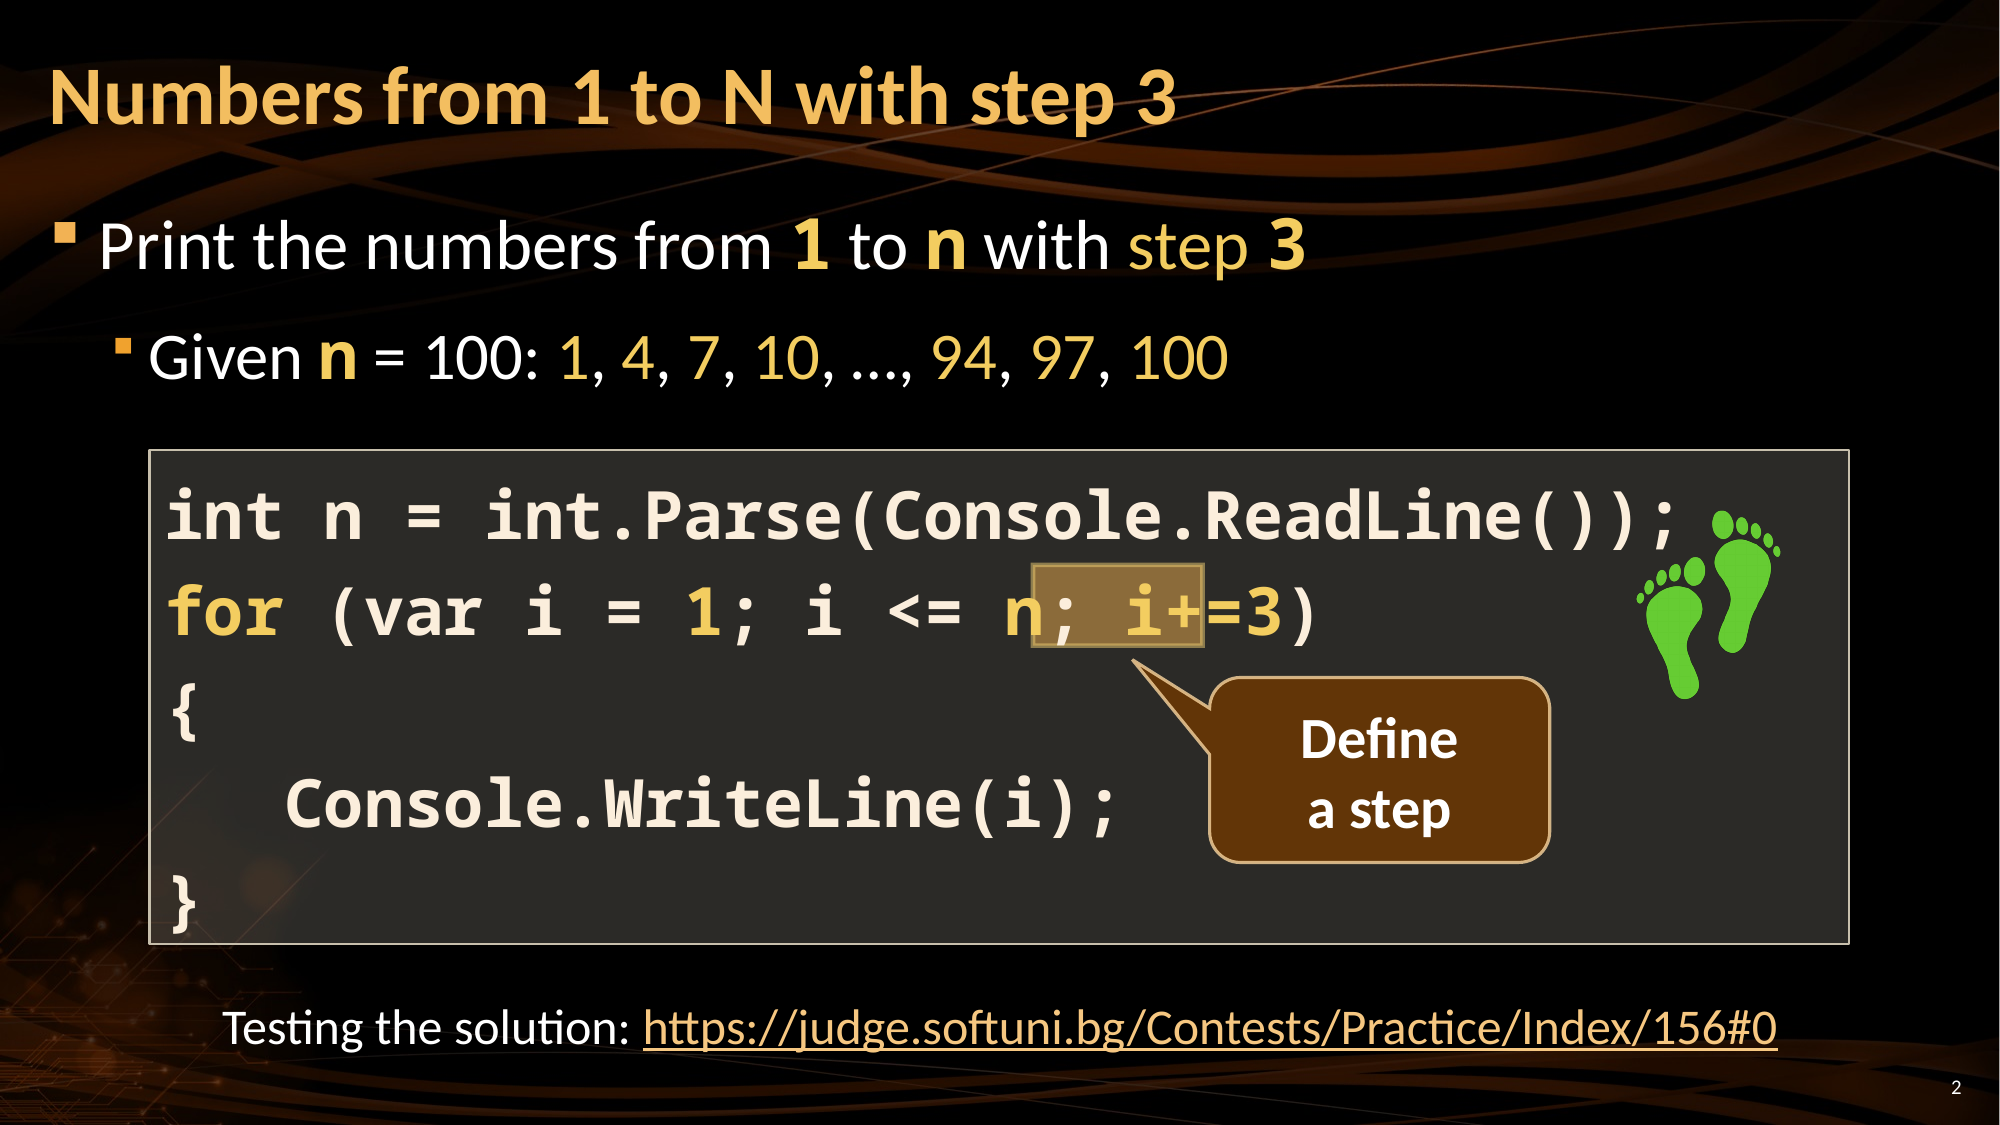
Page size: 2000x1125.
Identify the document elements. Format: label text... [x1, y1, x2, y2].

text_box Define a step [1131, 658, 1551, 864]
text_box Testing the solution: https://judge.softuni.bg/Contests/Practice/Index/156#0 [124, 987, 1875, 1063]
title Numbers from 1 to N with step 3 [30, 6, 1602, 189]
picture [0, 0, 2000, 1125]
text_box int n = int.Parse(Console.ReadLine()); for (var i = 1; i <= n; i+=3) { Console.WriteLine(i); } [149, 449, 1850, 945]
list Print the numbers from 1 to n with step 3 Given n = 100: 1, 4, 7, 10, …, 94, 97, 100 [31, 188, 1968, 1103]
